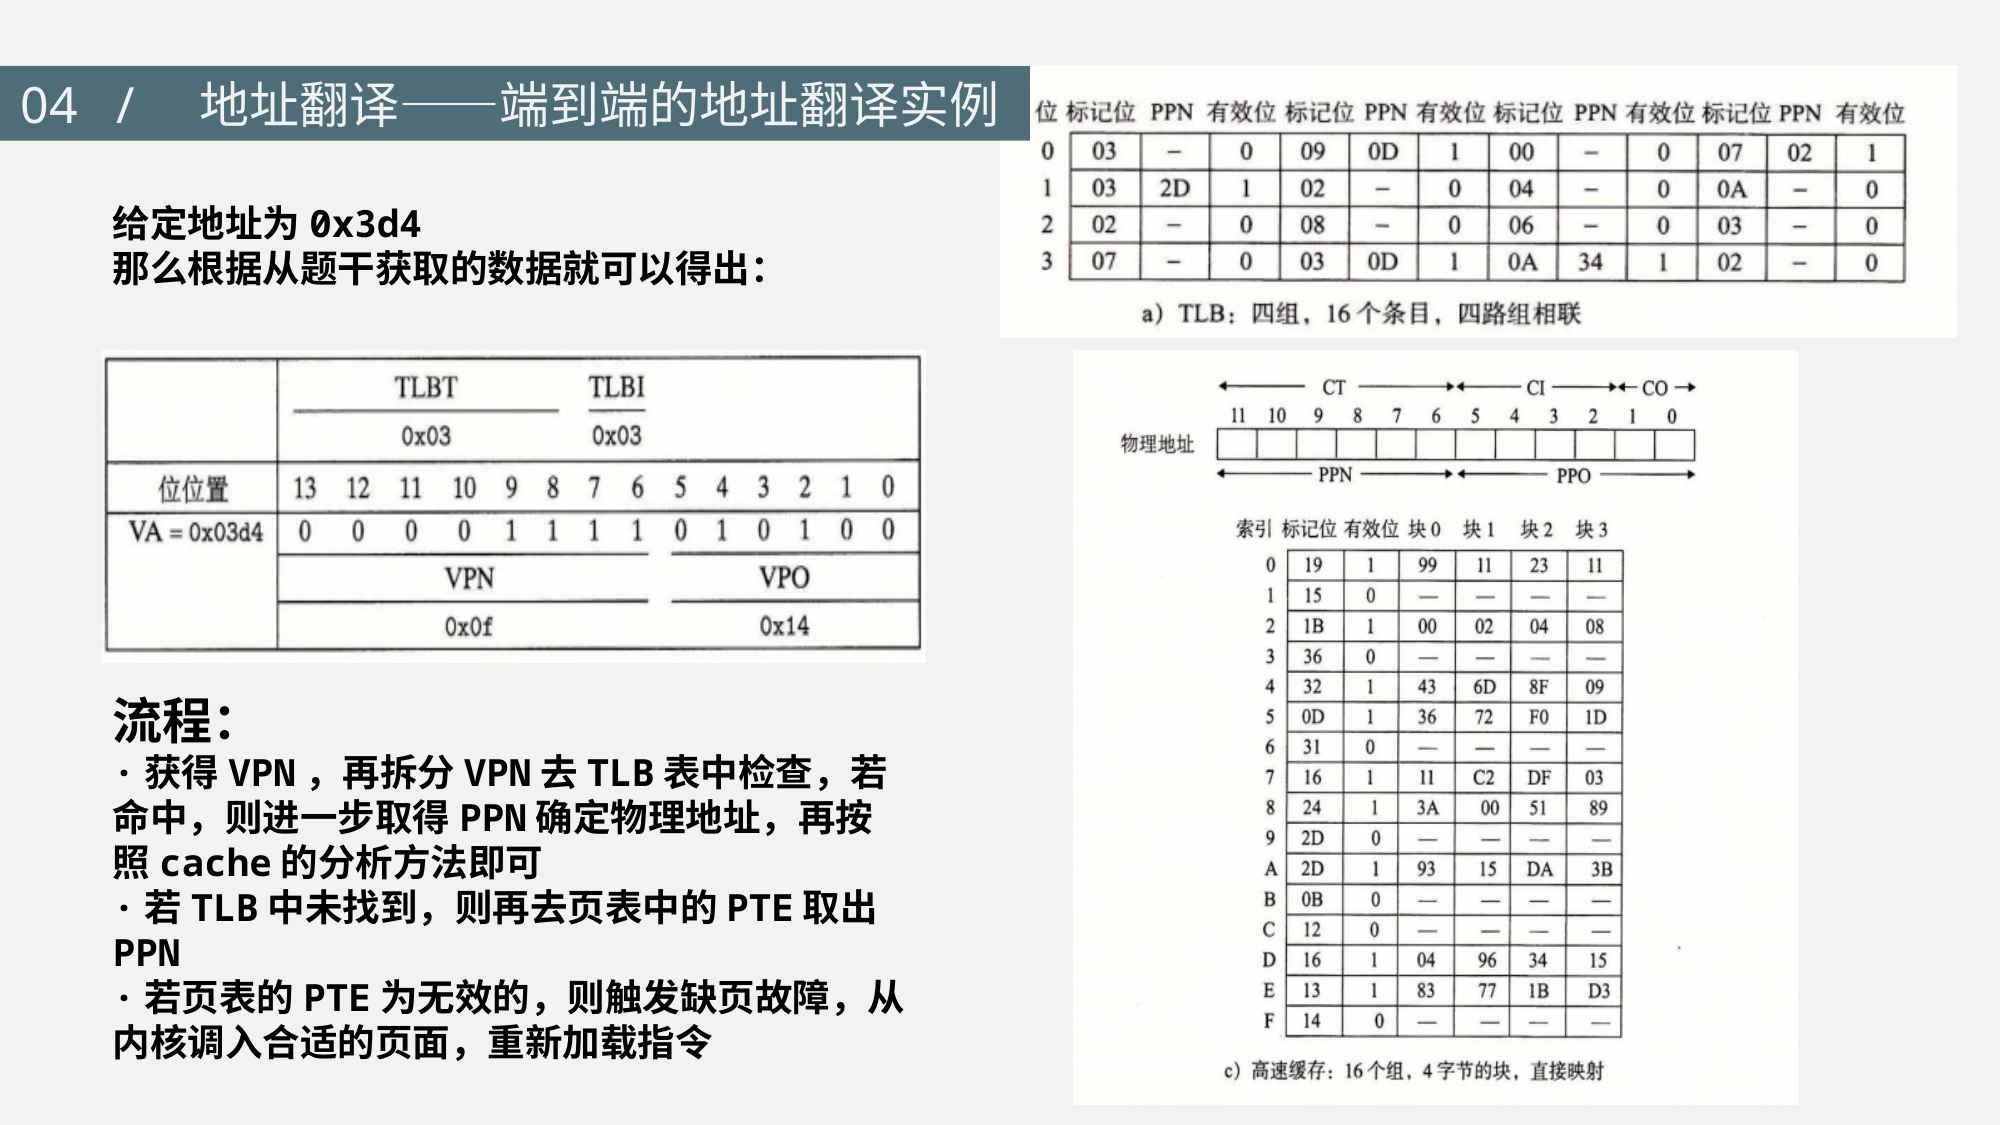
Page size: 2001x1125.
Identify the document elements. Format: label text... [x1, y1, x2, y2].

text_box 流程： ·获得VPN，再拆分VPN去TLB表中检查，若命中，则进一步取得PPN确定物理地址，再按照cache的分析方法即可 ·若TLB中未找到，则再去页表中的PTE取出PPN ·若页表的PTE为无效的，则触发缺页故障，从内核调入合适的页面，重新加载指令 [98, 681, 922, 1072]
picture [102, 350, 926, 664]
text_box 04 / 地址翻译——端到端的地址翻译实例 [0, 65, 1000, 141]
text_box 给定地址为0x3d4 那么根据从题干获取的数据就可以得出： [98, 147, 922, 297]
picture [1073, 350, 1798, 1105]
picture [1000, 65, 1957, 338]
